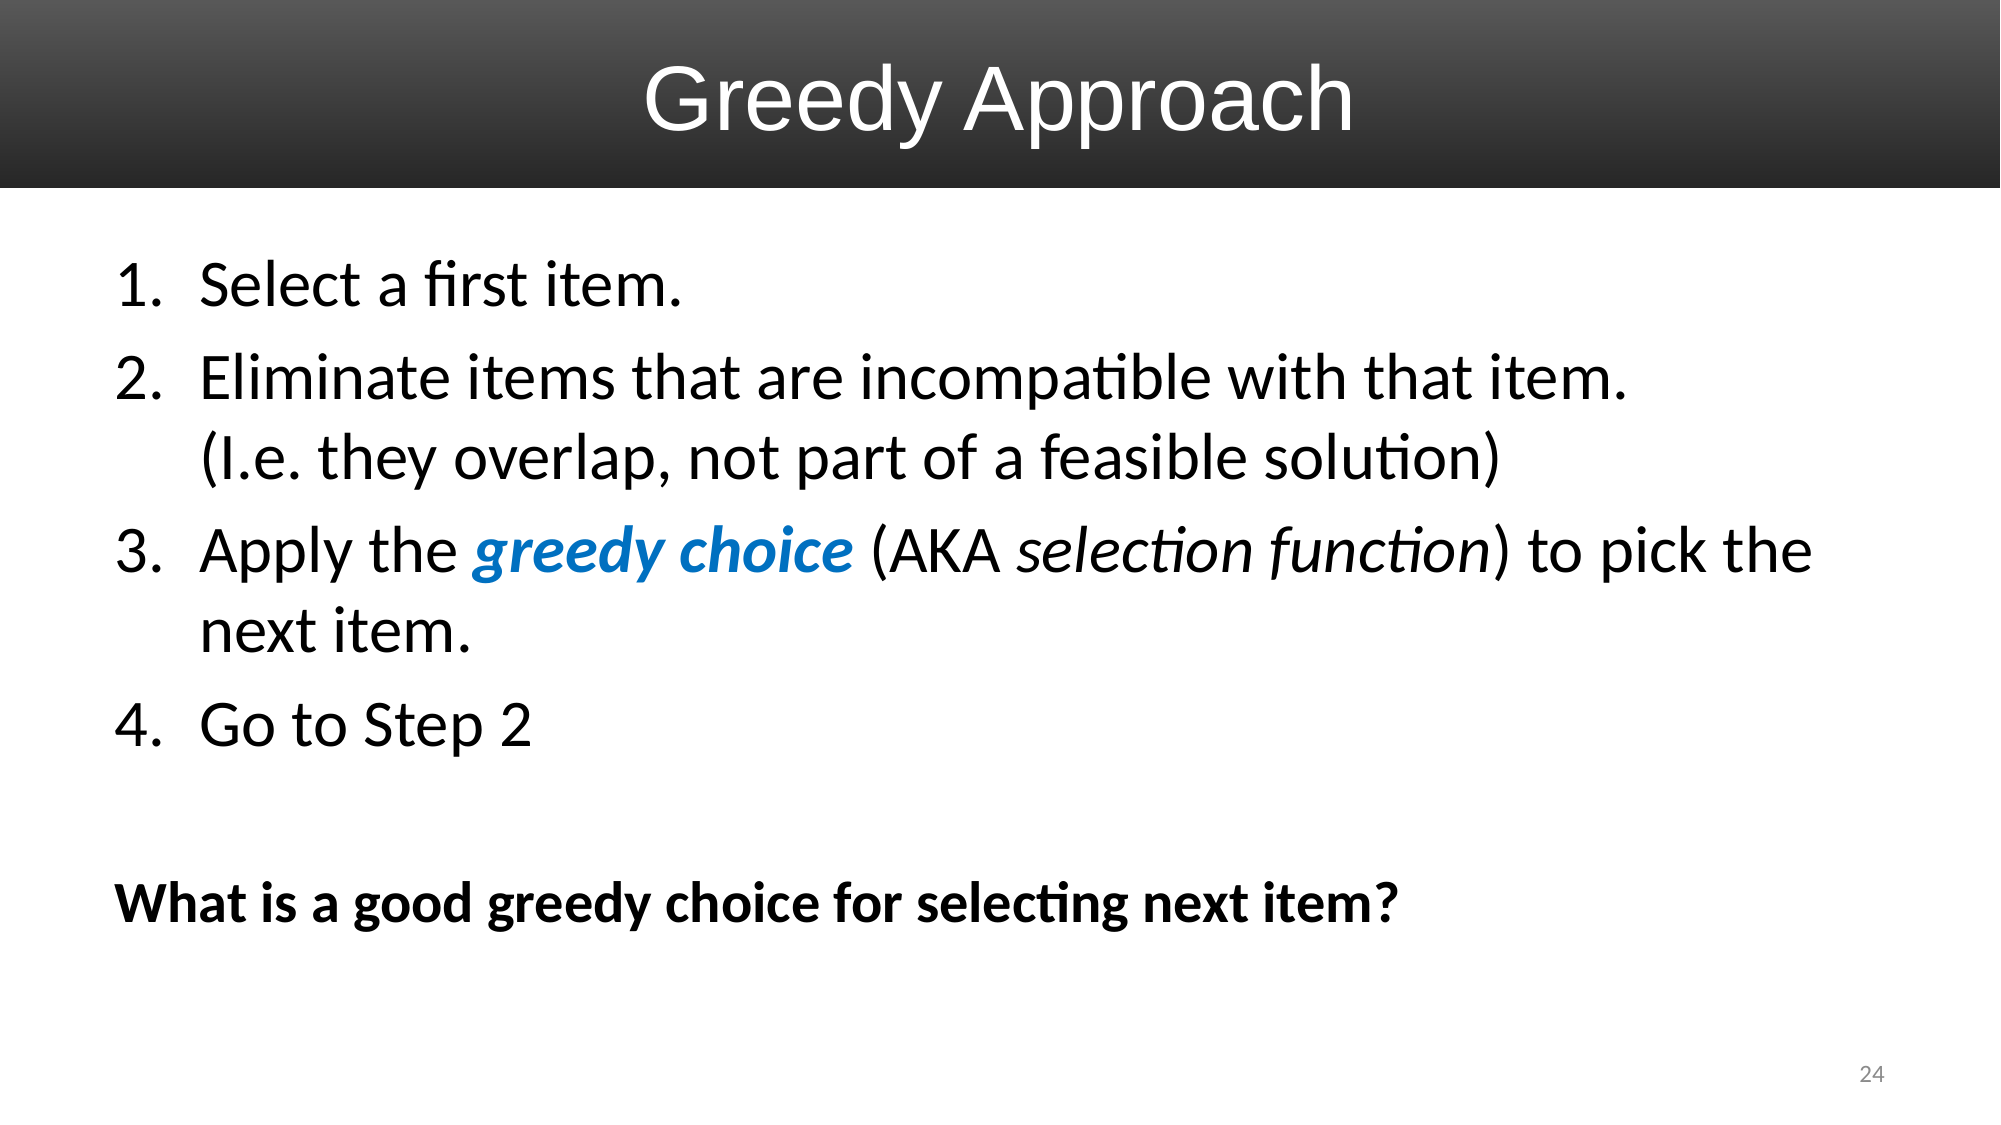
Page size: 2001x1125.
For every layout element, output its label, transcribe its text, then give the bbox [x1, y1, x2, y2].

list Select a first item. Eliminate items that are incompatible with that item. (I.e. they overlap, not part of a feasible solution) Apply the greedy choice (AKA selection function) to pick the next item. Go to Step 2 What is a good greedy choice for selecting next item? [99, 262, 1900, 1005]
title Greedy Approach [99, 24, 1900, 163]
slide_number 24 [1433, 1042, 1900, 1103]
